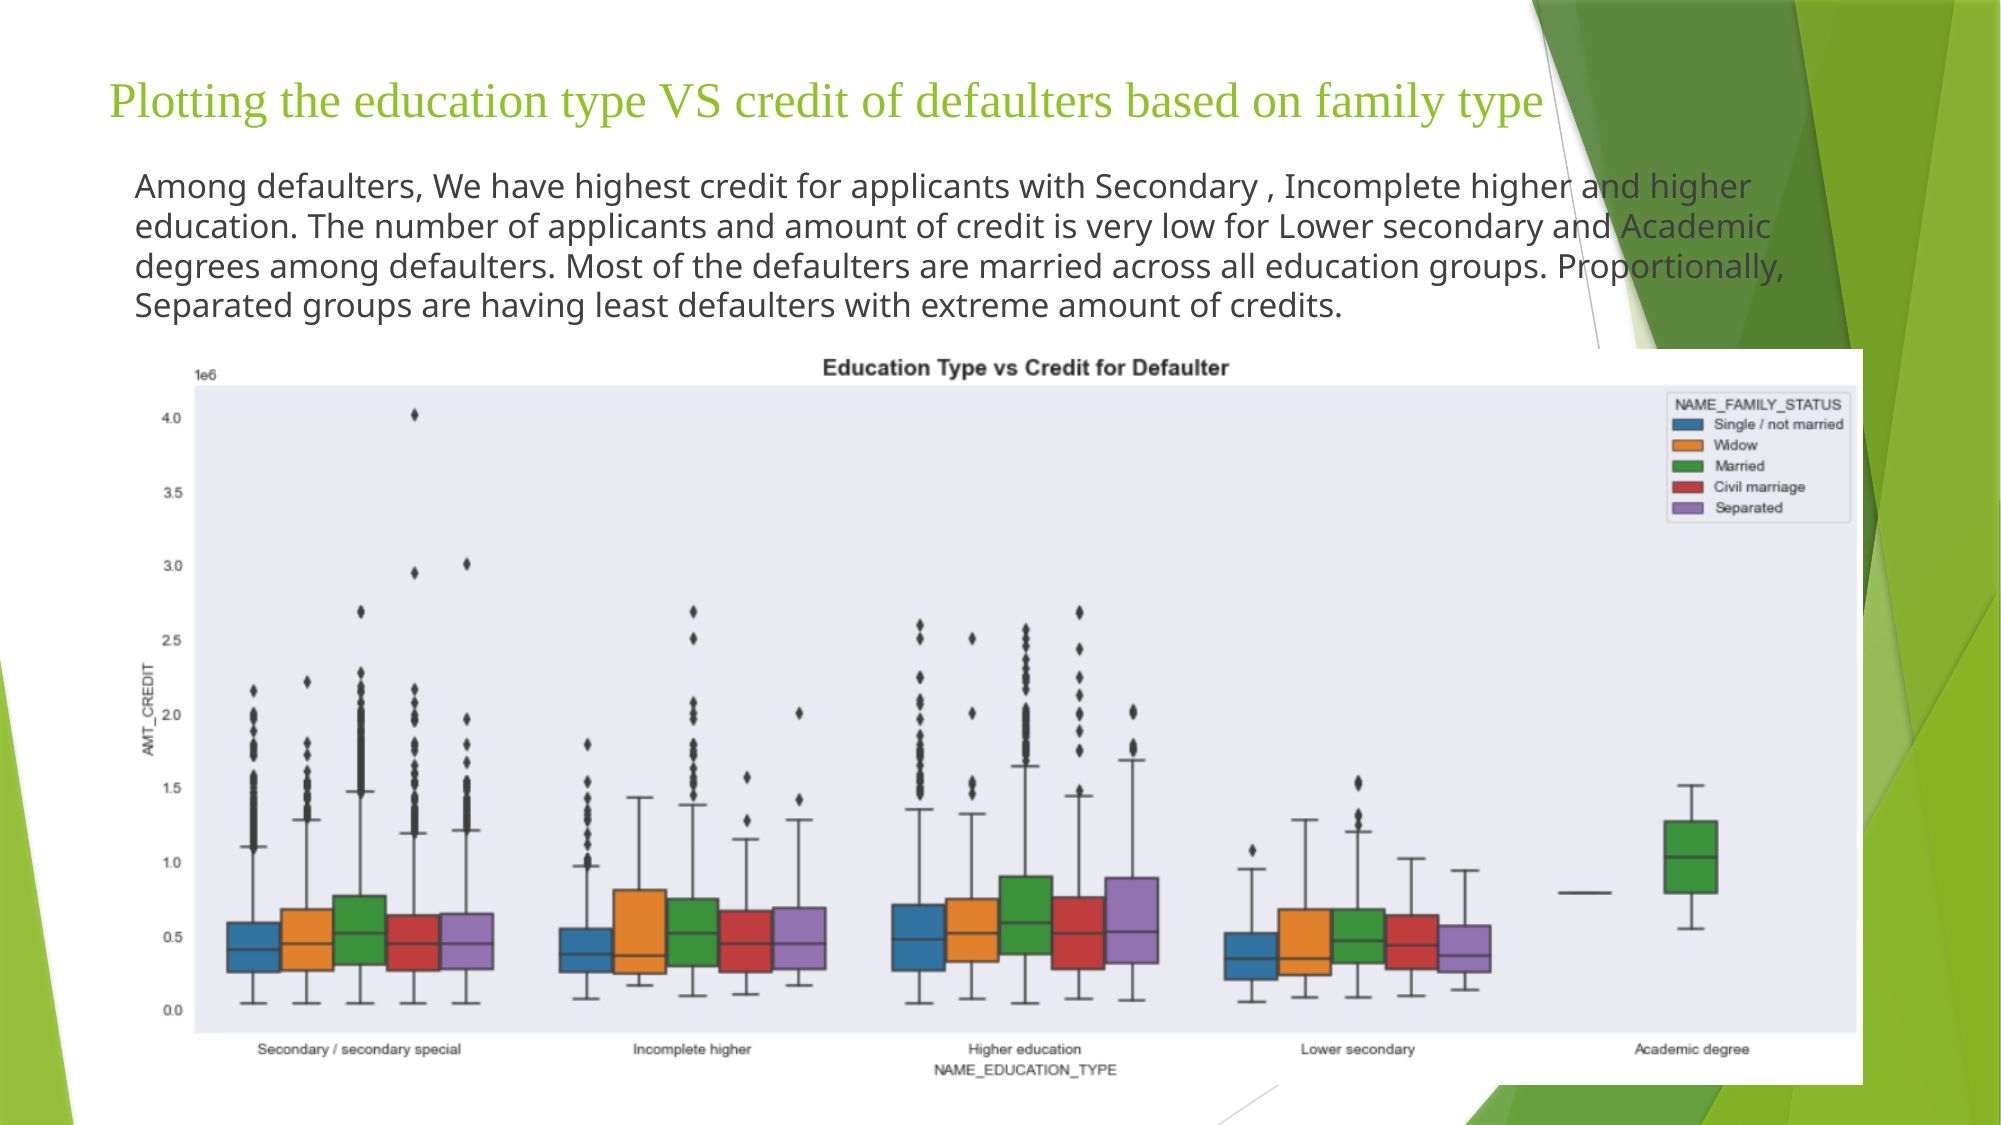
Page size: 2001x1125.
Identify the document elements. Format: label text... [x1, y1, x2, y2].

list Among defaulters, We have highest credit for applicants with Secondary , Incomplete higher and higher education. The number of applicants and amount of credit is very low for Lower secondary and Academic degrees among defaulters. Most of the defaulters are married across all education groups. Proportionally, Separated groups are having least defaulters with extreme amount of credits. [119, 157, 1863, 348]
title Plotting the education type VS credit of defaulters based on family type [93, 59, 1863, 158]
picture [118, 348, 1864, 1085]
